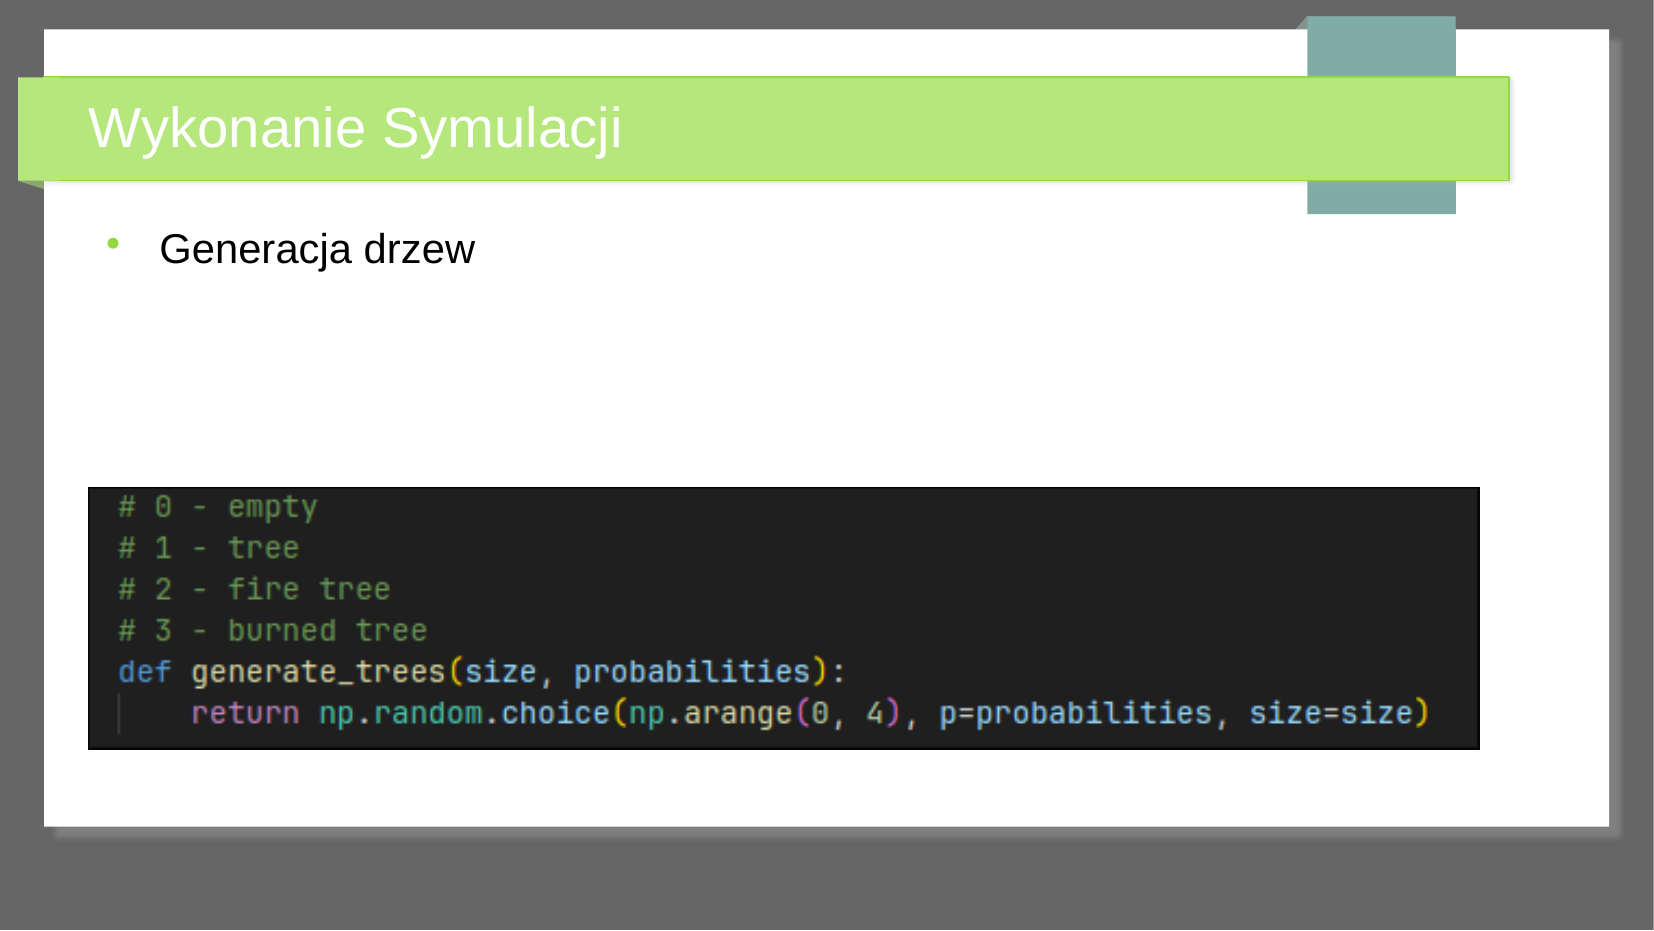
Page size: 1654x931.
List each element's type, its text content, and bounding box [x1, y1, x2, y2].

list Generacja drzew [88, 221, 1565, 812]
title Wykonanie Symulacji [88, 73, 1506, 178]
picture [88, 487, 1480, 750]
